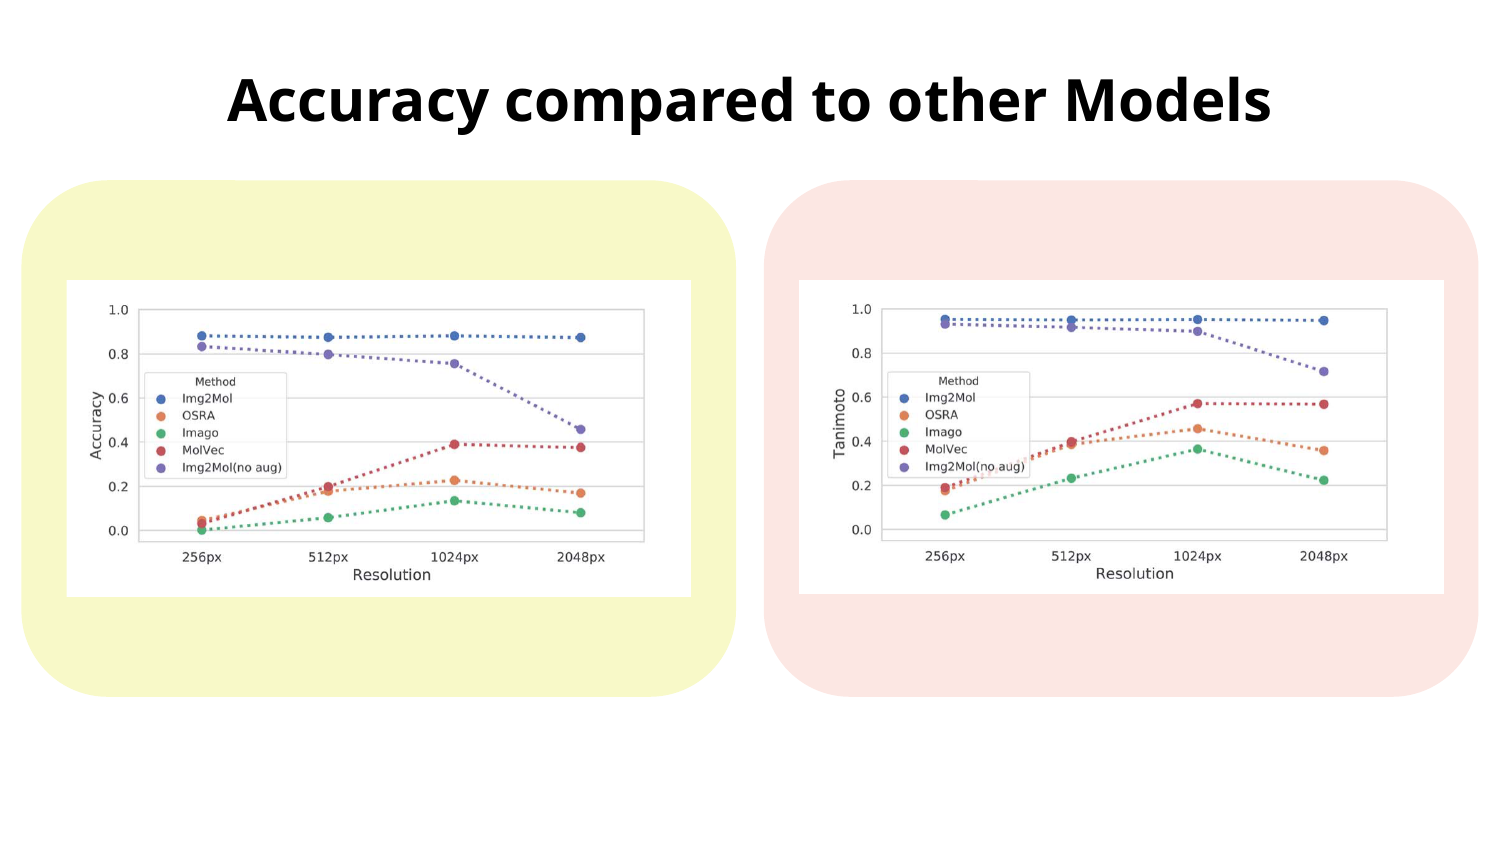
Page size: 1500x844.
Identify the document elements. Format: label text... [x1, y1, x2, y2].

picture [798, 280, 1444, 595]
title Accuracy compared to other Models [75, 67, 1425, 129]
picture [66, 280, 692, 597]
text_box [763, 180, 1479, 697]
text_box [21, 180, 737, 697]
